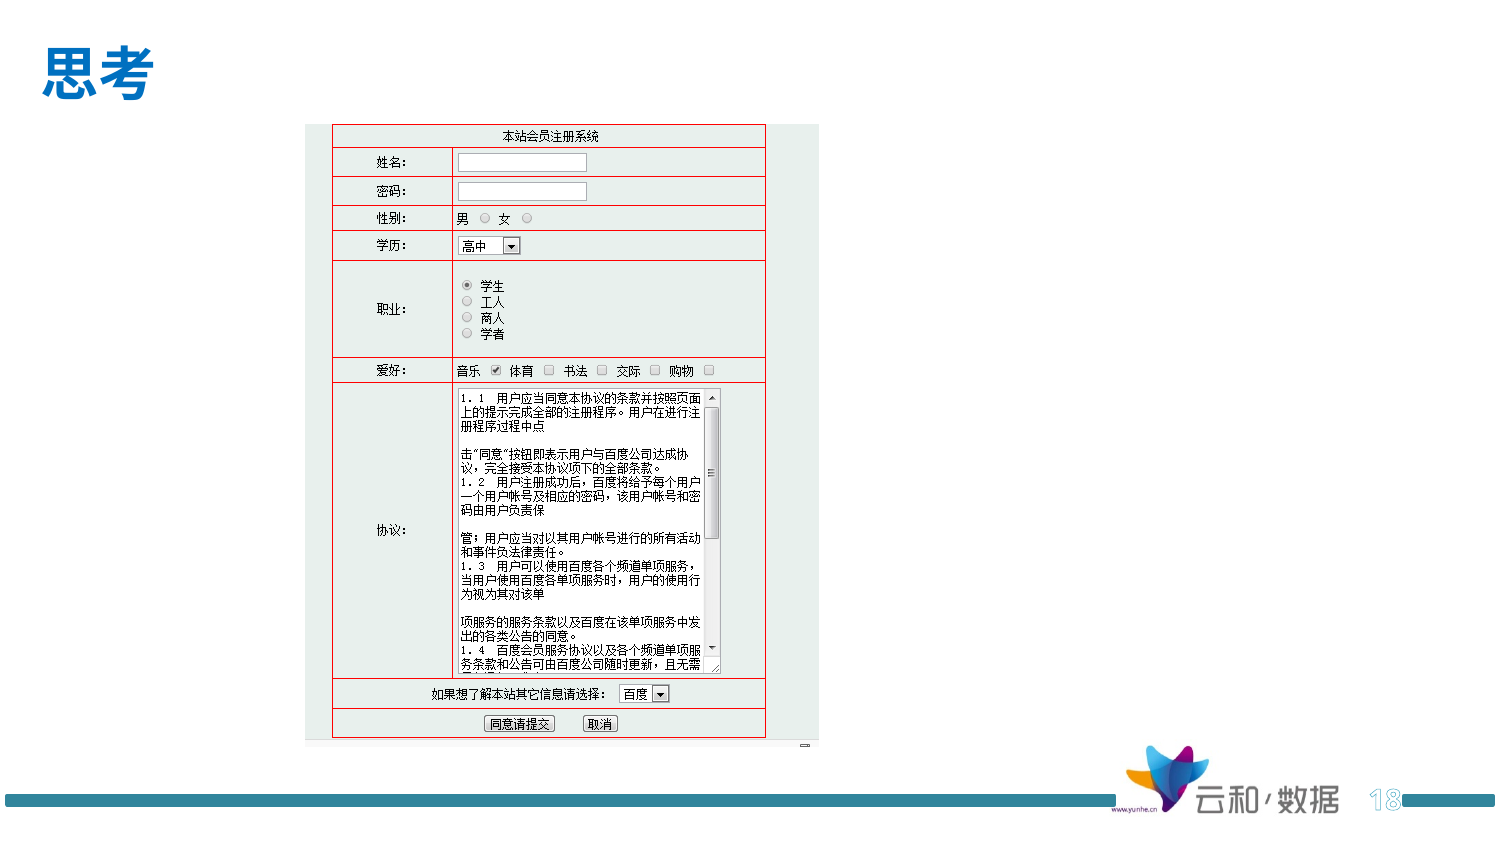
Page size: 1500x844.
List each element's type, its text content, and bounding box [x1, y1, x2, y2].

slide_number [1287, 795, 1417, 841]
picture [305, 124, 820, 747]
title 思考 [25, 1, 1376, 143]
picture [1098, 739, 1354, 833]
